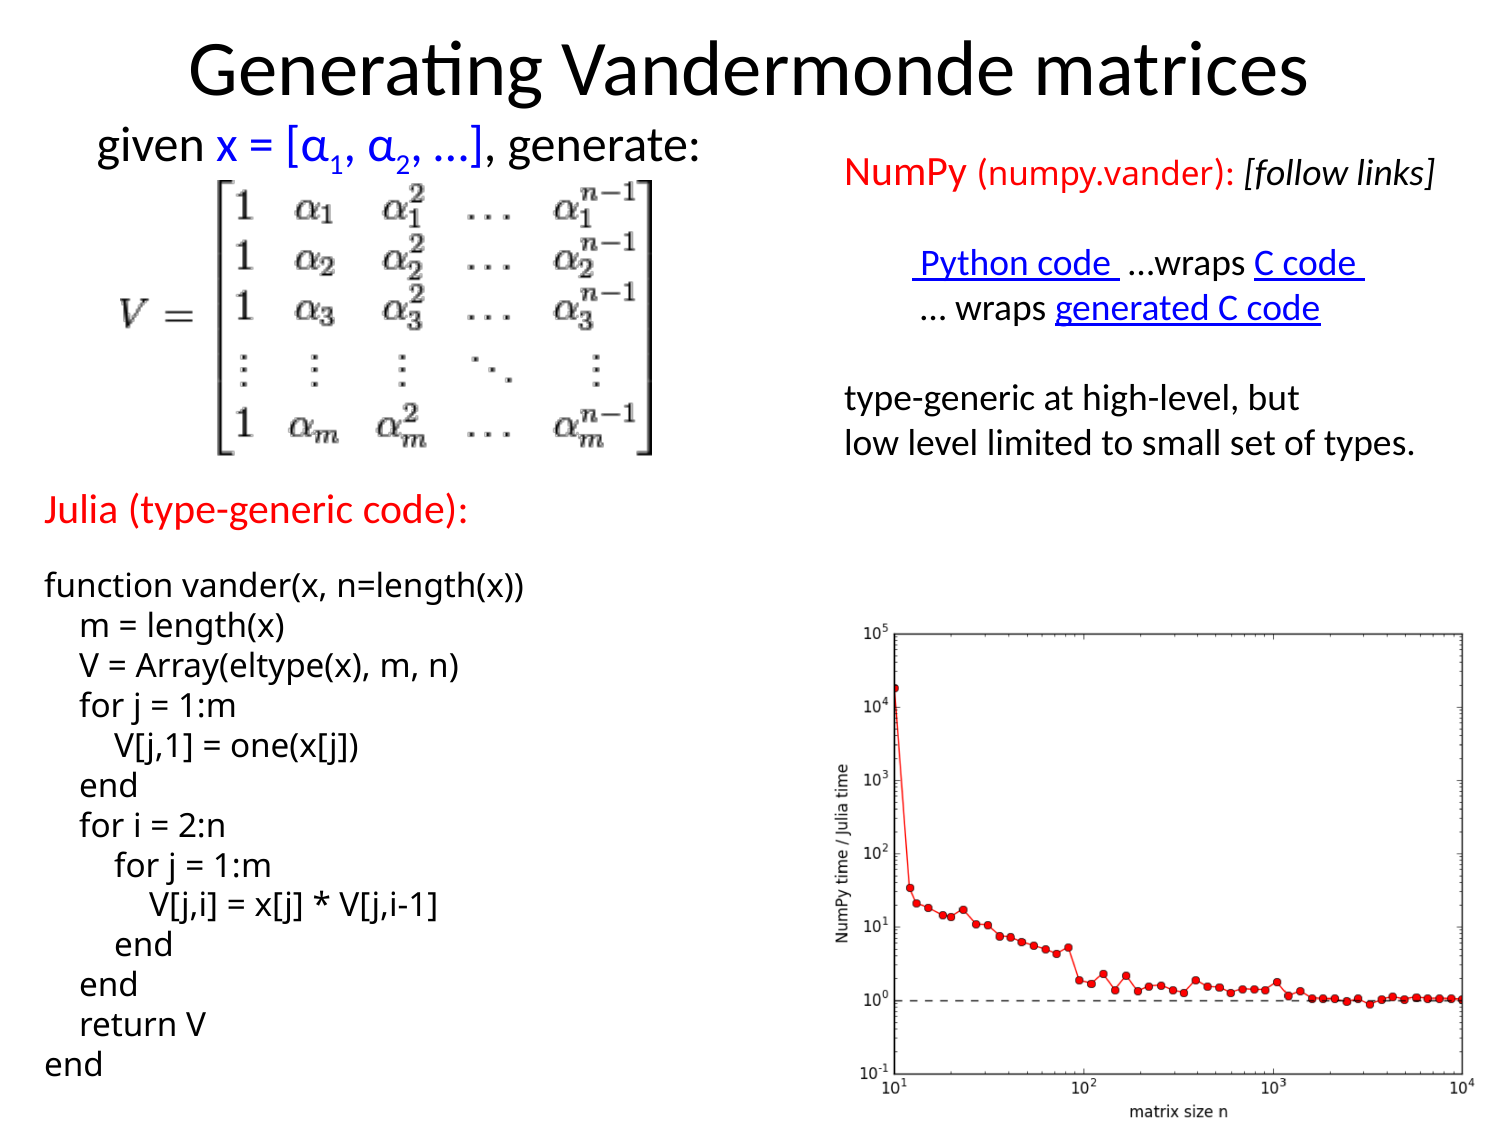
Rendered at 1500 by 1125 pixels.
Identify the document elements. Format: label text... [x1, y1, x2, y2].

text_box function vander(x, n=length(x)) m = length(x) V = Array(eltype(x), m, n) for j = 1:m V[j,1] = one(x[j]) end for i = 2:n for j = 1:m V[j,i] = x[j] * V[j,i-1] end end return V end [29, 556, 1363, 1091]
text_box NumPy (numpy.vander): [follow links] Python code …wraps C code … wraps generated C code type-generic at high-level, but low level limited to small set of types. [829, 135, 1480, 471]
text_box given x = [α1, α2, …], generate: [81, 104, 717, 188]
picture [119, 179, 652, 458]
title Generating Vandermonde matrices [75, 9, 1425, 120]
picture [829, 618, 1481, 1125]
text_box Julia (type-generic code): [29, 474, 721, 539]
